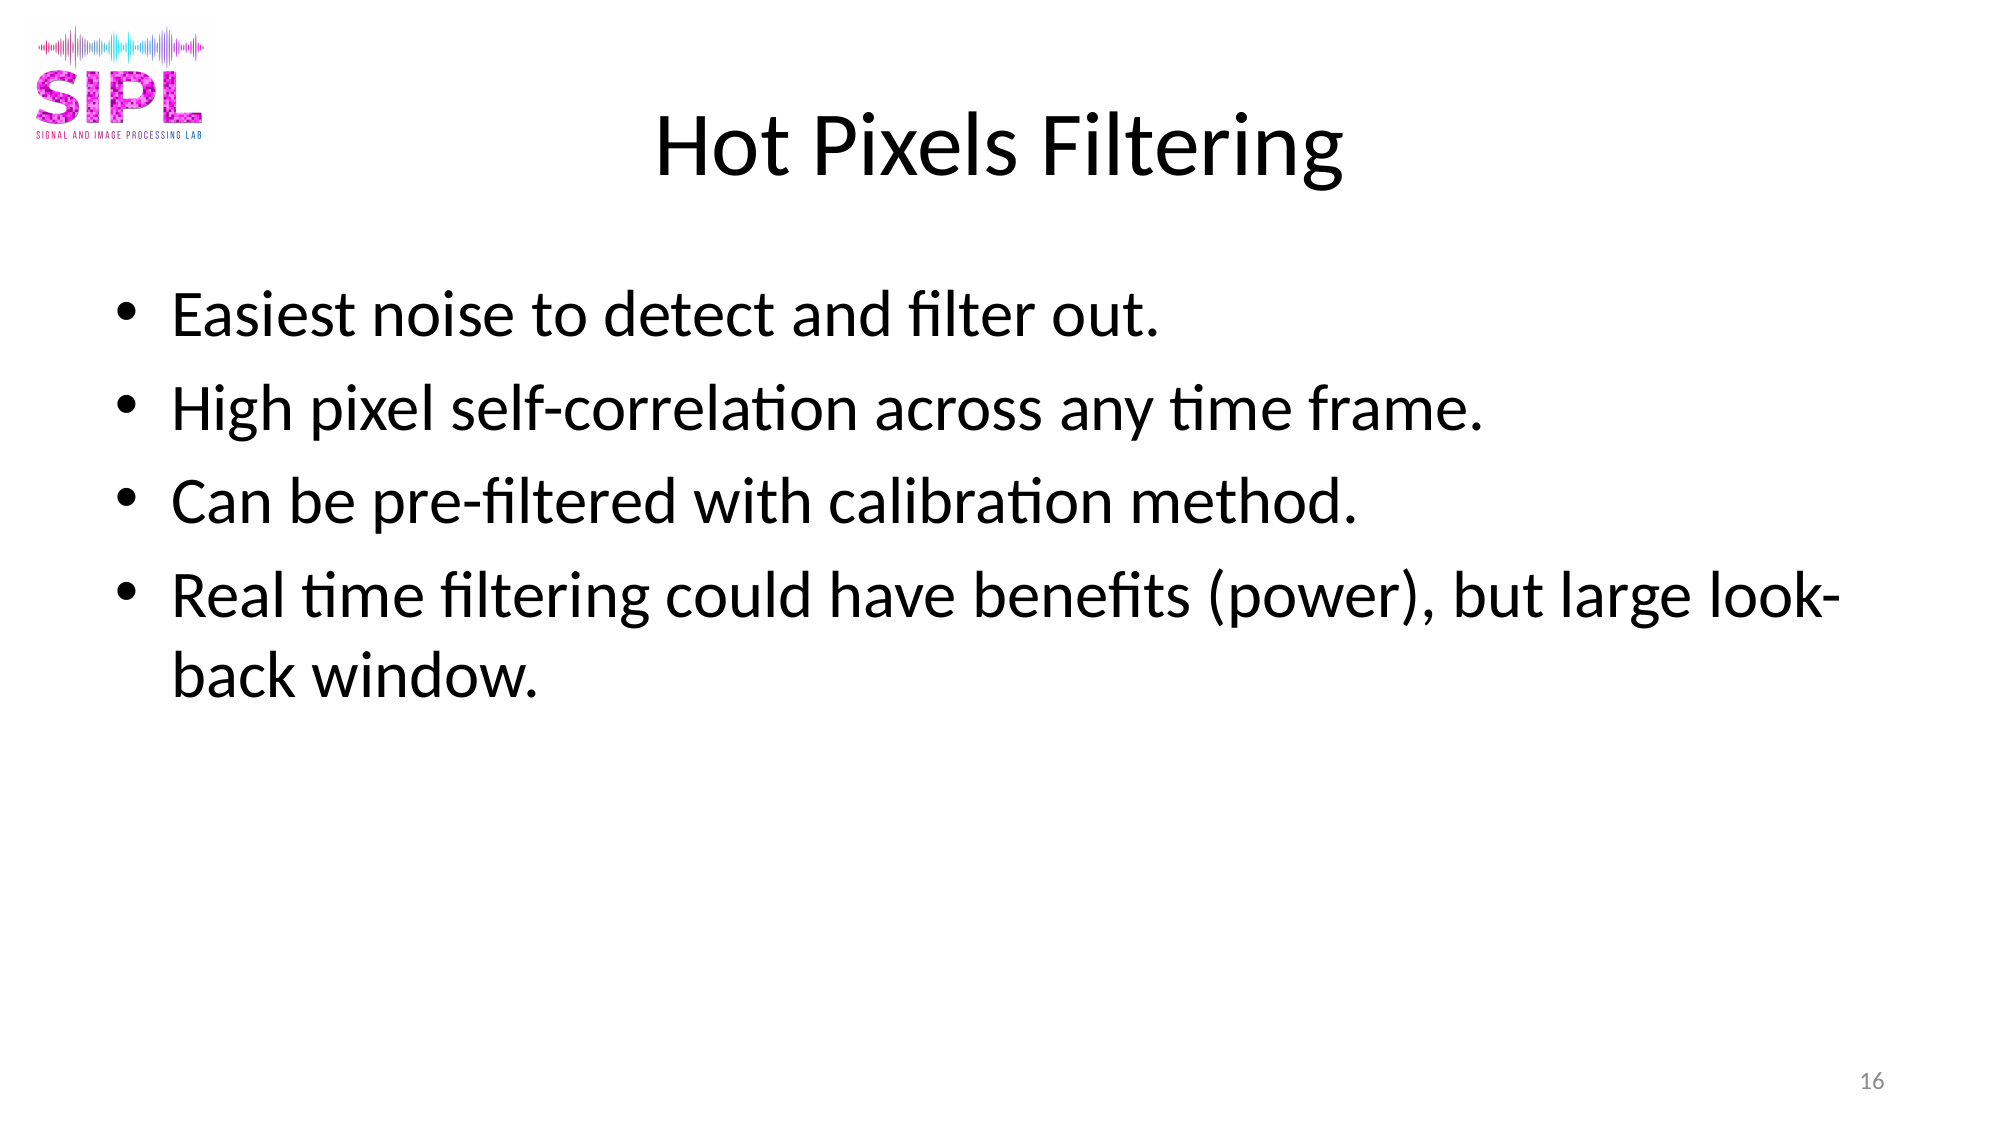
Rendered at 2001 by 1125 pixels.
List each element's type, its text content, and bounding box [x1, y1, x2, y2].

title Hot Pixels Filtering [99, 45, 1900, 233]
slide_number 16 [1433, 1050, 1900, 1110]
picture [24, 15, 218, 144]
list Easiest noise to detect and filter out. High pixel self-correlation across any time frame. Can be pre-filtered with calibration method. Real time filtering could have benefits (power), but large look-back window. [99, 262, 1900, 1005]
